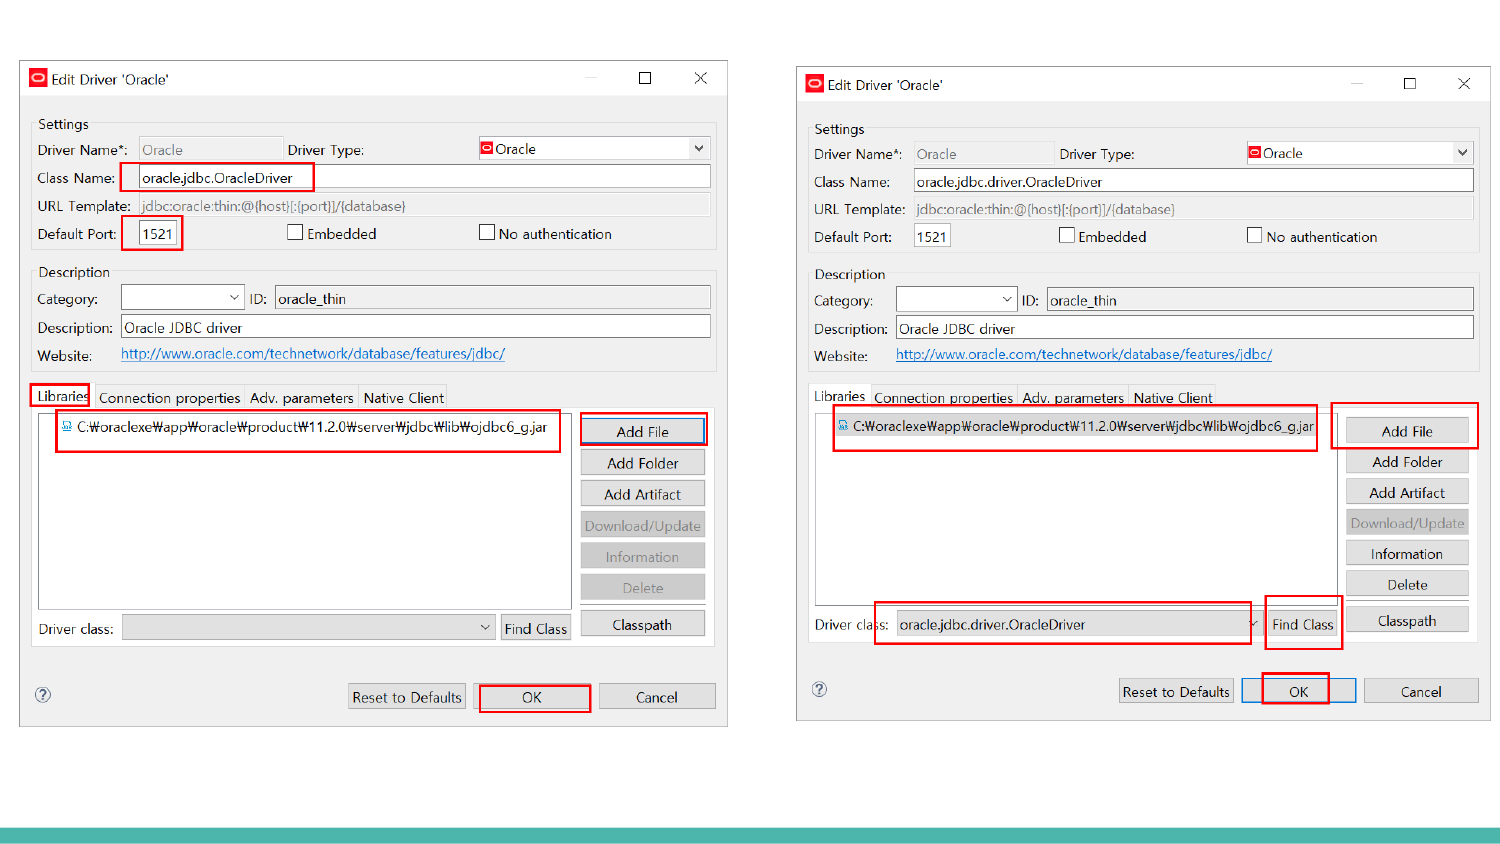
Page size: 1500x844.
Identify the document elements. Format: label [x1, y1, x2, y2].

picture [19, 59, 728, 728]
picture [795, 65, 1491, 722]
